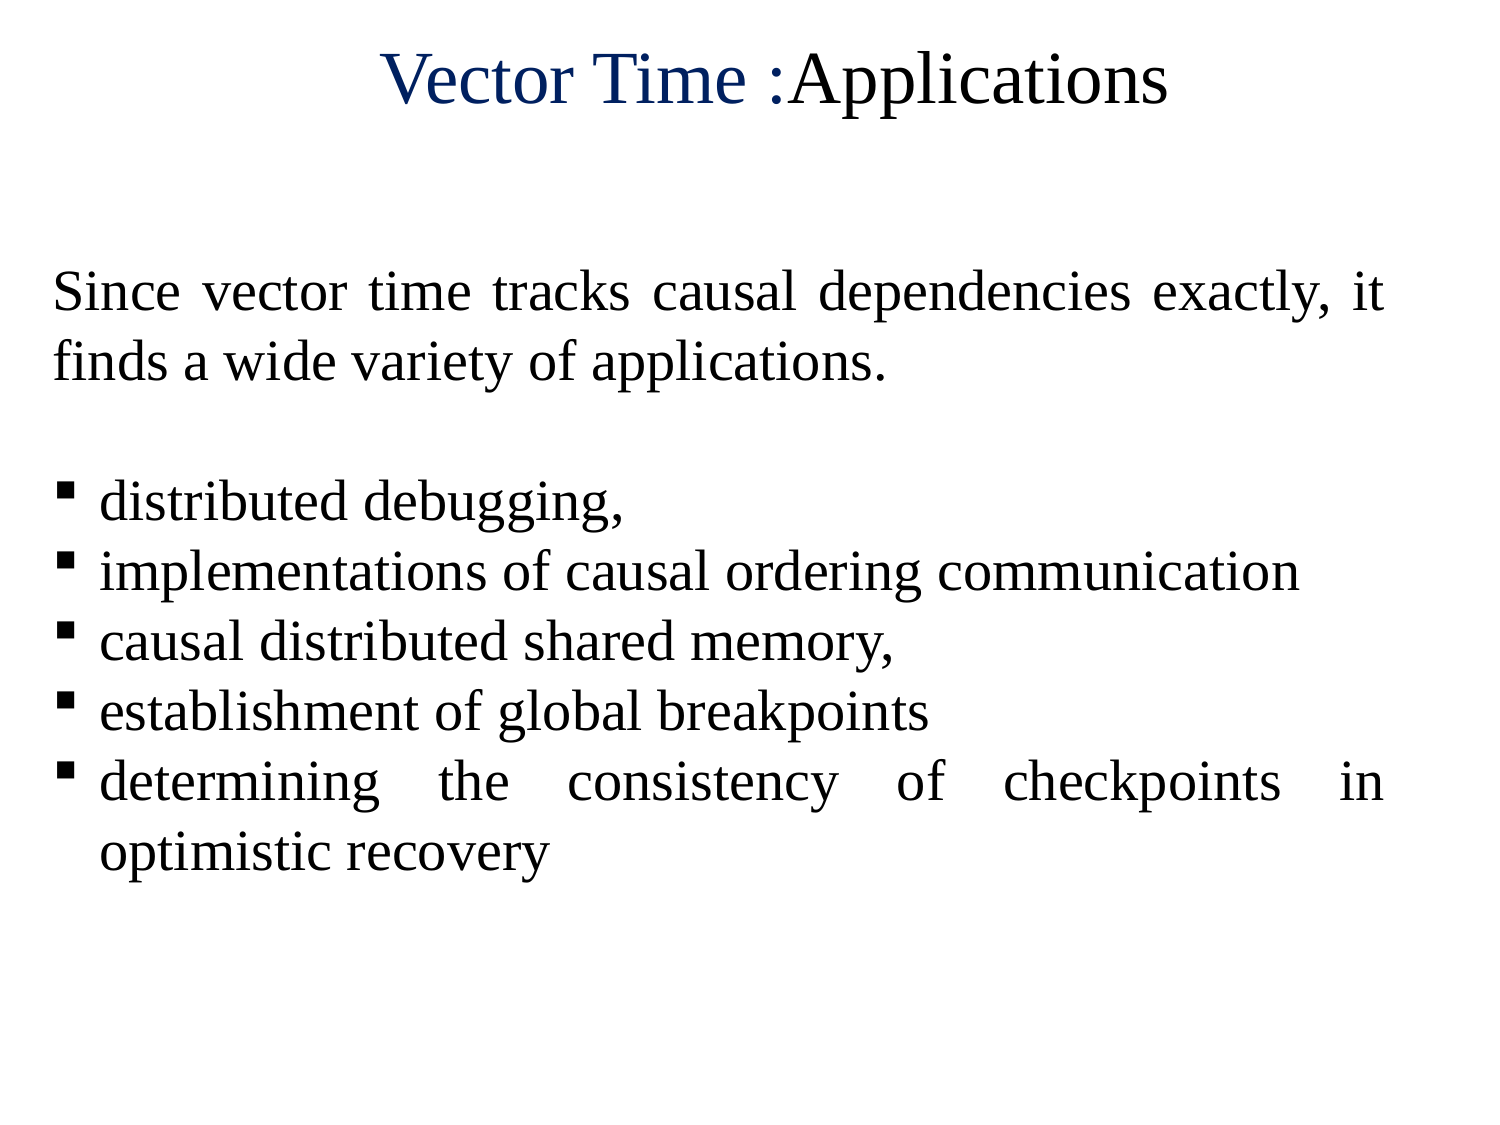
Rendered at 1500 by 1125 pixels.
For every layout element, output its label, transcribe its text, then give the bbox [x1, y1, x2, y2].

title Vector Time :Applications [99, 24, 1450, 213]
text_box Since vector time tracks causal dependencies exactly, it finds a wide variety of applications. distributed debugging, implementations of causal ordering communication causal distributed shared memory, establishment of global breakpoints determining the consistency of checkpoints in optimistic recovery [37, 174, 1400, 1005]
